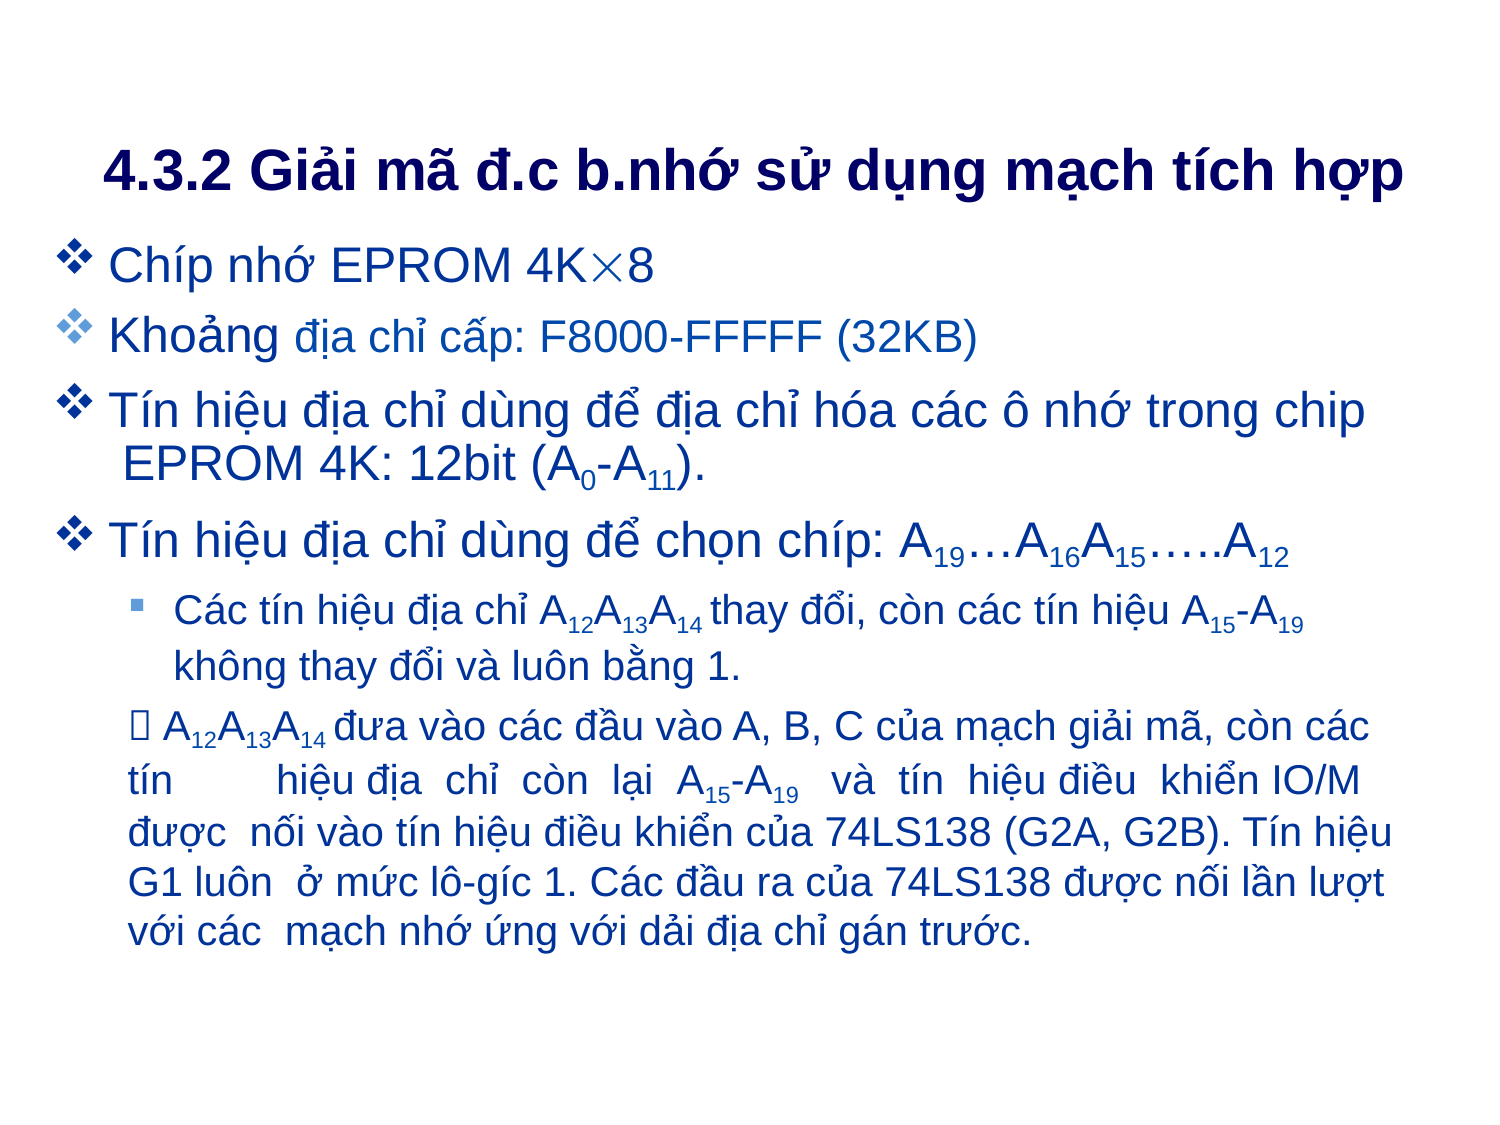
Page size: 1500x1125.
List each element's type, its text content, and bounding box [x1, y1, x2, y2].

text_box Chíp nhớ EPROM 4K8 Khoảng địa chỉ cấp: F8000-FFFFF (32KB) Tín hiệu địa chỉ dùng để địa chỉ hóa các ô nhớ trong chip EPROM 4K: 12bit (A0-A11). Tín hiệu địa chỉ dùng để chọn chíp: A19…A16A15…..A12 Các tín hiệu địa chỉ A12A13A14 thay đổi, còn các tín hiệu A15-A19 không thay đổi và luôn bằng 1.  A12A13A14 đưa vào các đầu vào A, B, C của mạch giải mã, còn các tín hiệu địa chỉ còn lại A15-A19 và tín hiệu điều khiển IO/M được nối vào tín hiệu điều khiển của 74LS138 (G2A, G2B). Tín hiệu G1 luôn ở mức lô-gíc 1. Các đầu ra của 74LS138 được nối lần lượt với các mạch nhớ ứng với dải địa chỉ gán trước. [48, 220, 1434, 956]
title 4.3.2 Giải mã đ.c b.nhớ sử dụng mạch tích hợp [101, 130, 1411, 220]
